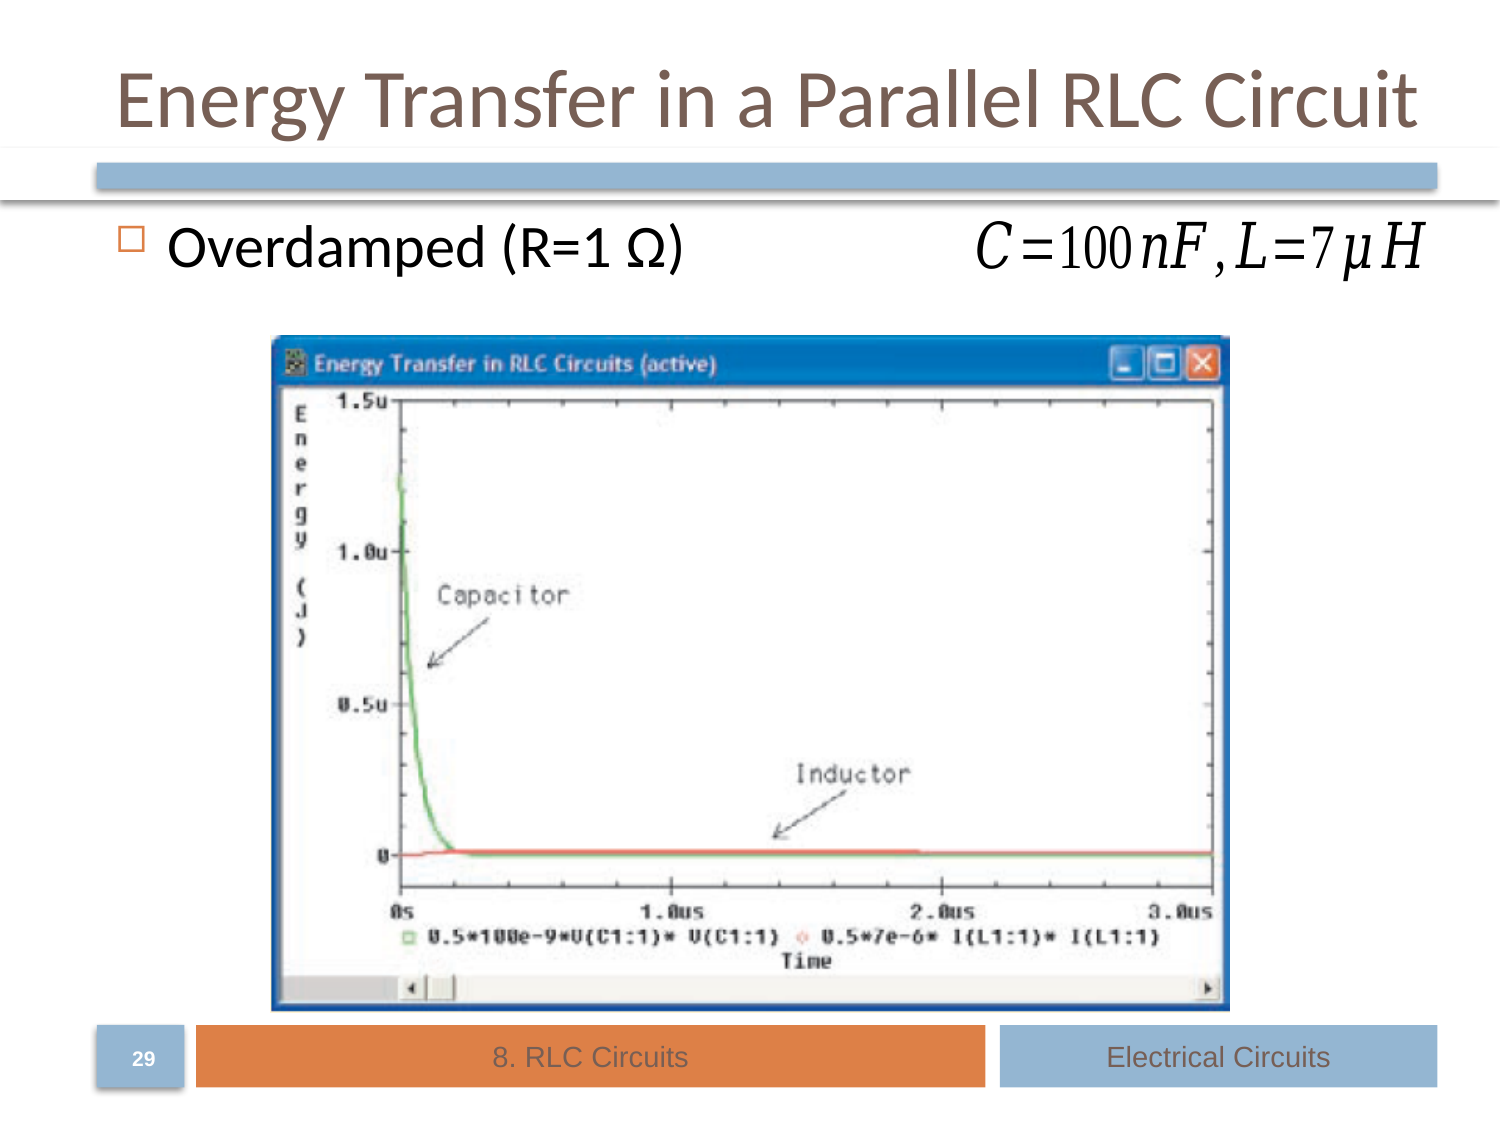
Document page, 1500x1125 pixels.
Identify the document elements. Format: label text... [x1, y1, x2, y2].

slide_number Electrical Circuits [999, 1025, 1438, 1088]
footer 8. RLC Circuits [196, 1025, 986, 1088]
slide_number 29 [99, 1038, 188, 1079]
title Energy Transfer in a Parallel RLC Circuit [100, 37, 1438, 150]
list Overdamped (R=1 Ω) [100, 200, 1438, 1000]
picture [269, 335, 1230, 1013]
